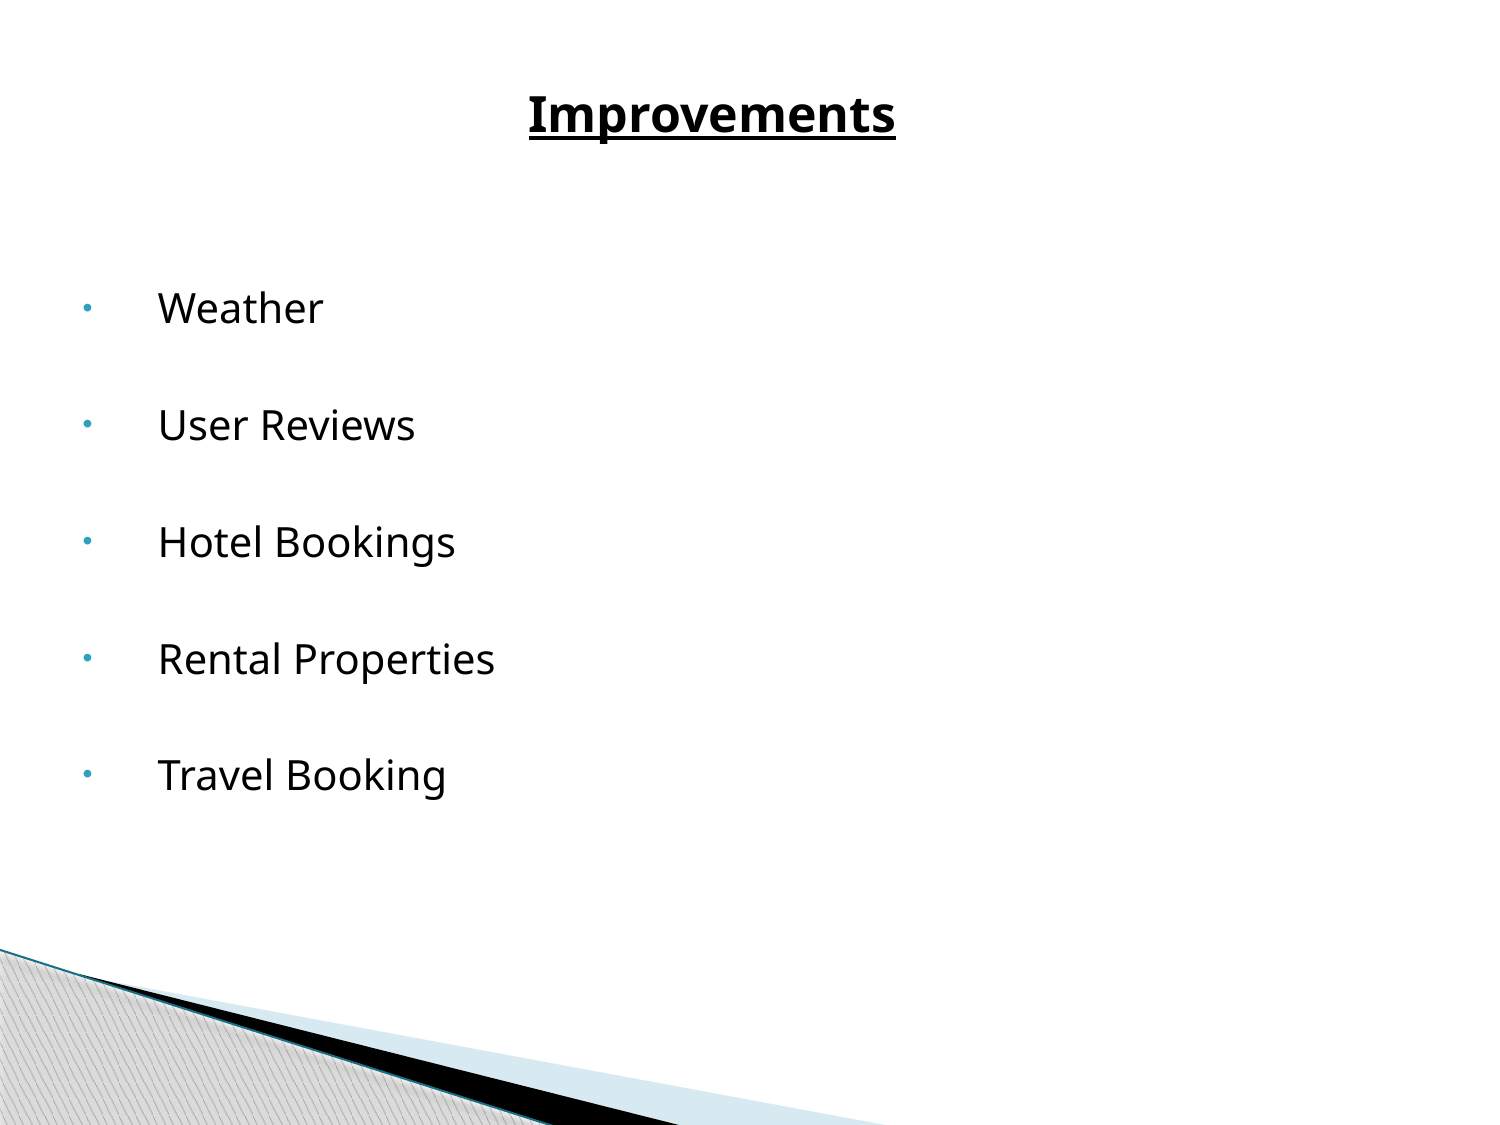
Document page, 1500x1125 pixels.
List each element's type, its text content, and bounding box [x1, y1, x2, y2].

text_box Weather User Reviews Hotel Bookings Rental Properties Travel Booking [49, 274, 1475, 1038]
text_box Improvements [324, 74, 1100, 150]
